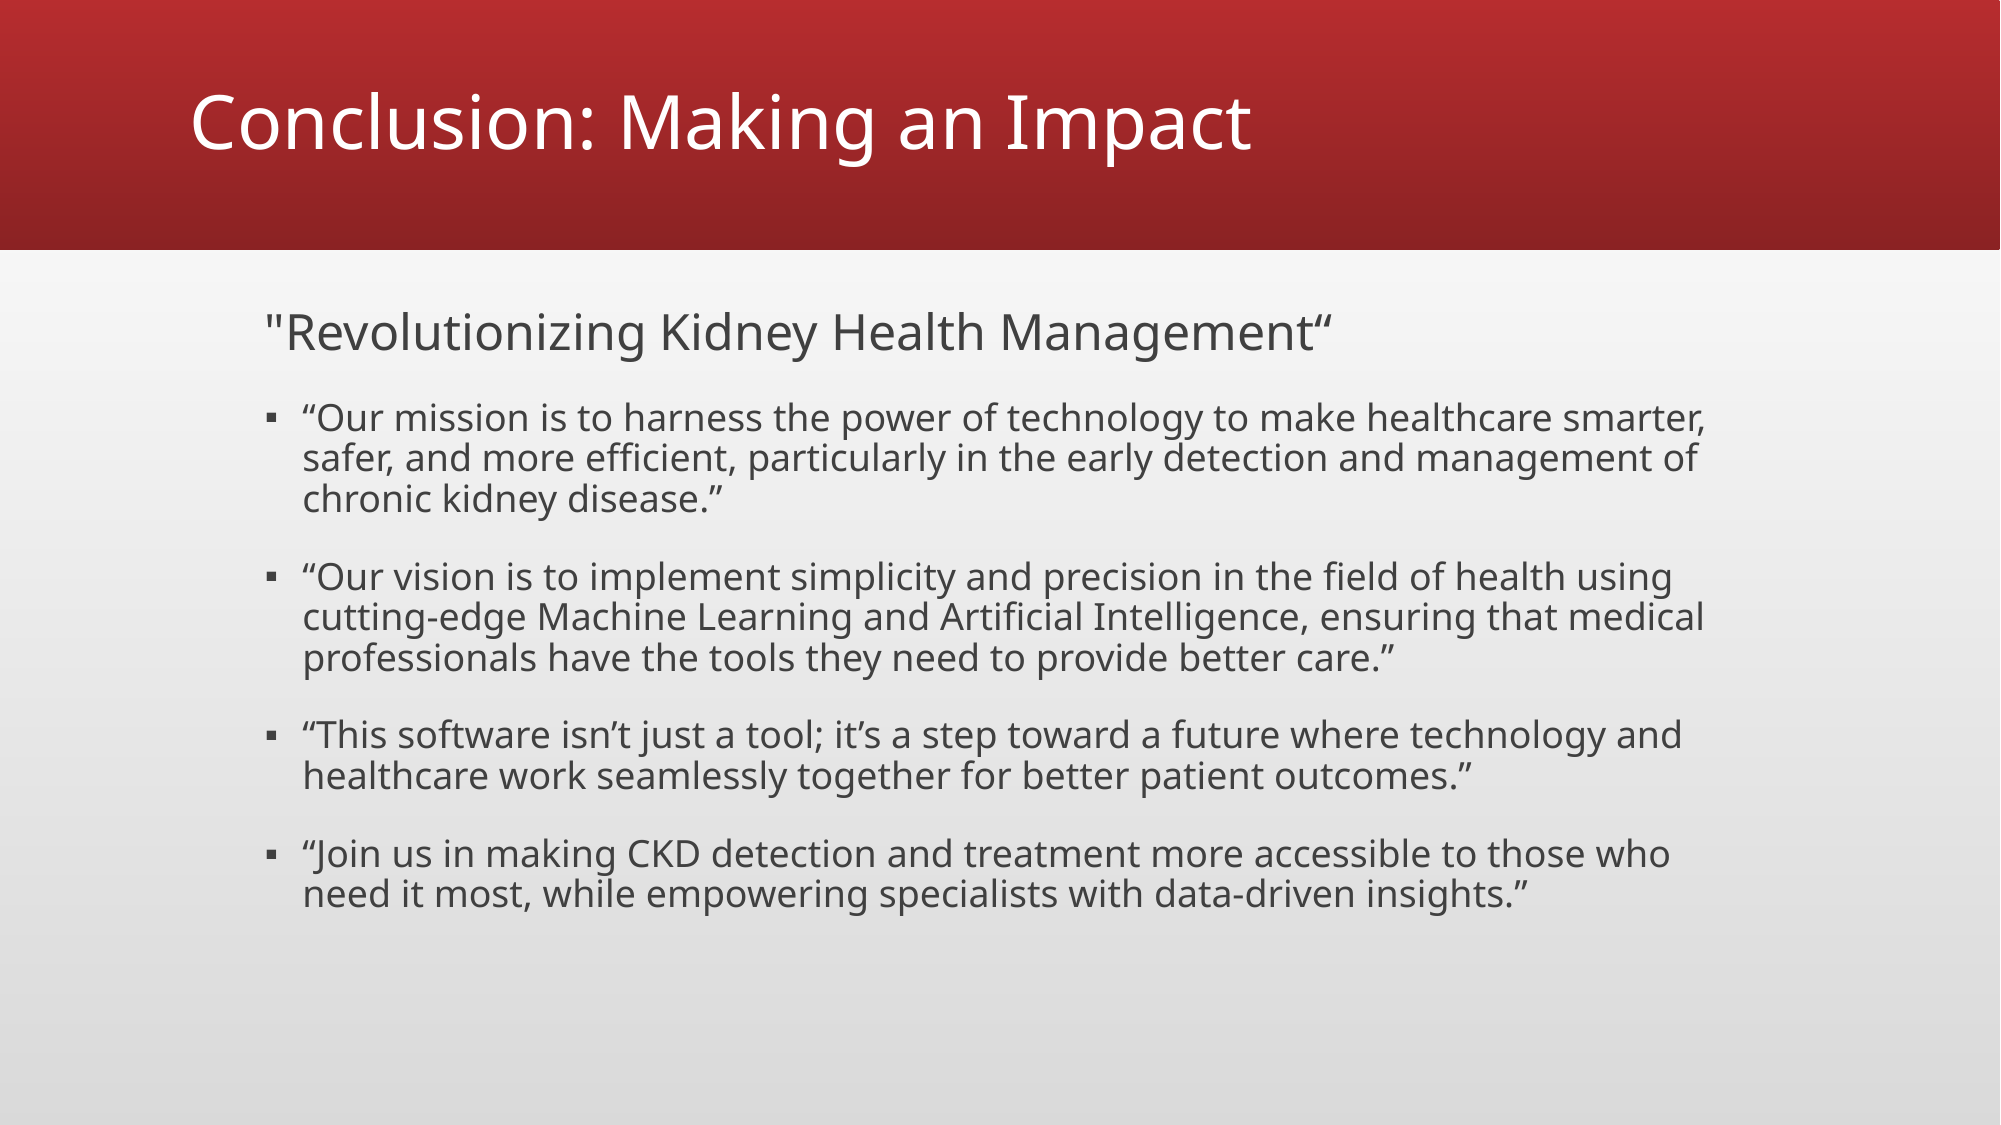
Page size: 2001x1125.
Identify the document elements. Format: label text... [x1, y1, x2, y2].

list "Revolutionizing Kidney Health Management“ “Our mission is to harness the power of technology to make healthcare smarter, safer, and more efficient, particularly in the early detection and management of chronic kidney disease.” “Our vision is to implement simplicity and precision in the field of health using cutting-edge Machine Learning and Artificial Intelligence, ensuring that medical professionals have the tools they need to provide better care.” “This software isn’t just a tool; it’s a step toward a future where technology and healthcare work seamlessly together for better patient outcomes.” “Join us in making CKD detection and treatment more accessible to those who need it most, while empowering specialists with data-driven insights.” [249, 299, 1750, 1050]
title Conclusion: Making an Impact [174, 16, 1825, 234]
